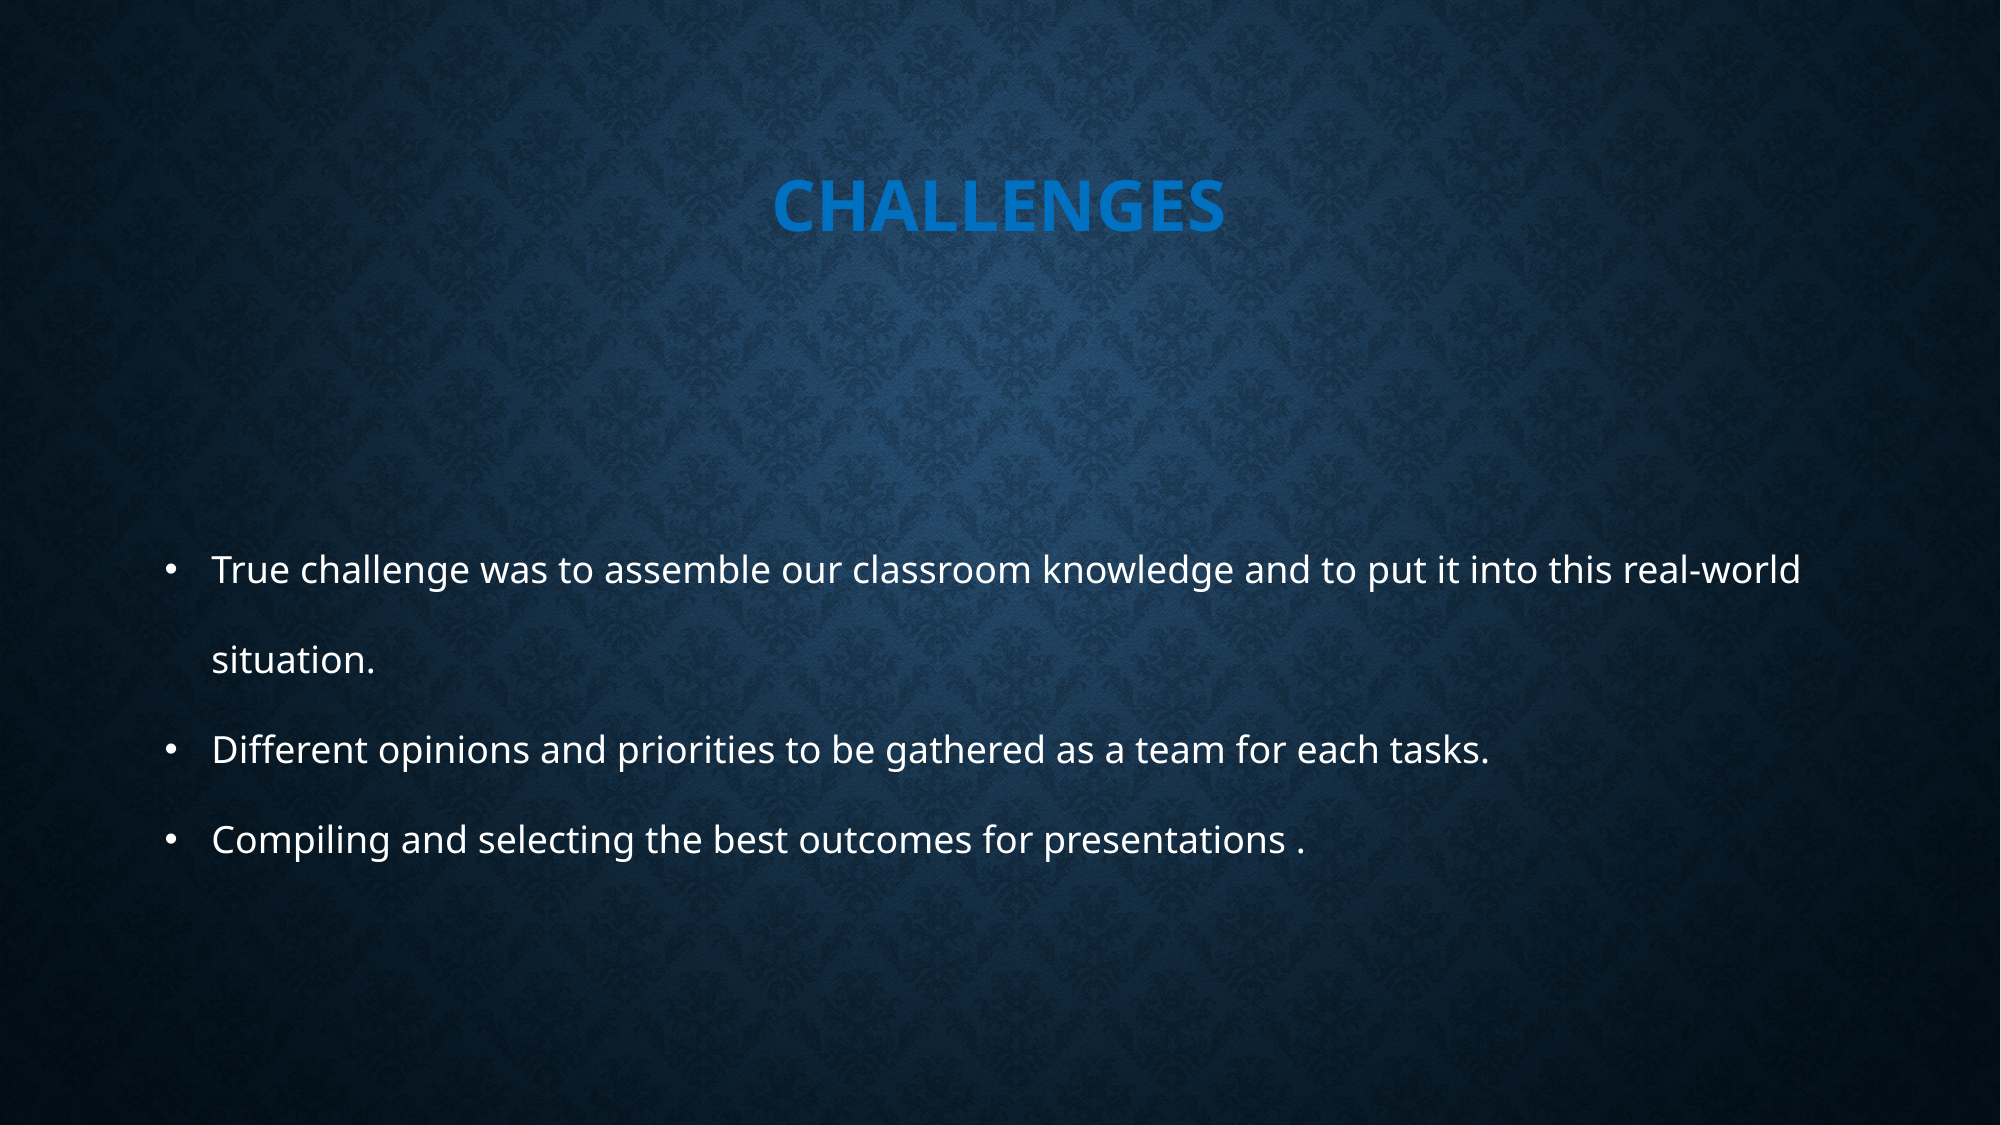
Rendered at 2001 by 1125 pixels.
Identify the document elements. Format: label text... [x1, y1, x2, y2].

text_box True challenge was to assemble our classroom knowledge and to put it into this real-world situation. Different opinions and priorities to be gathered as a team for each tasks. Compiling and selecting the best outcomes for presentations . [149, 493, 1974, 958]
title Challenges [149, 99, 1849, 318]
